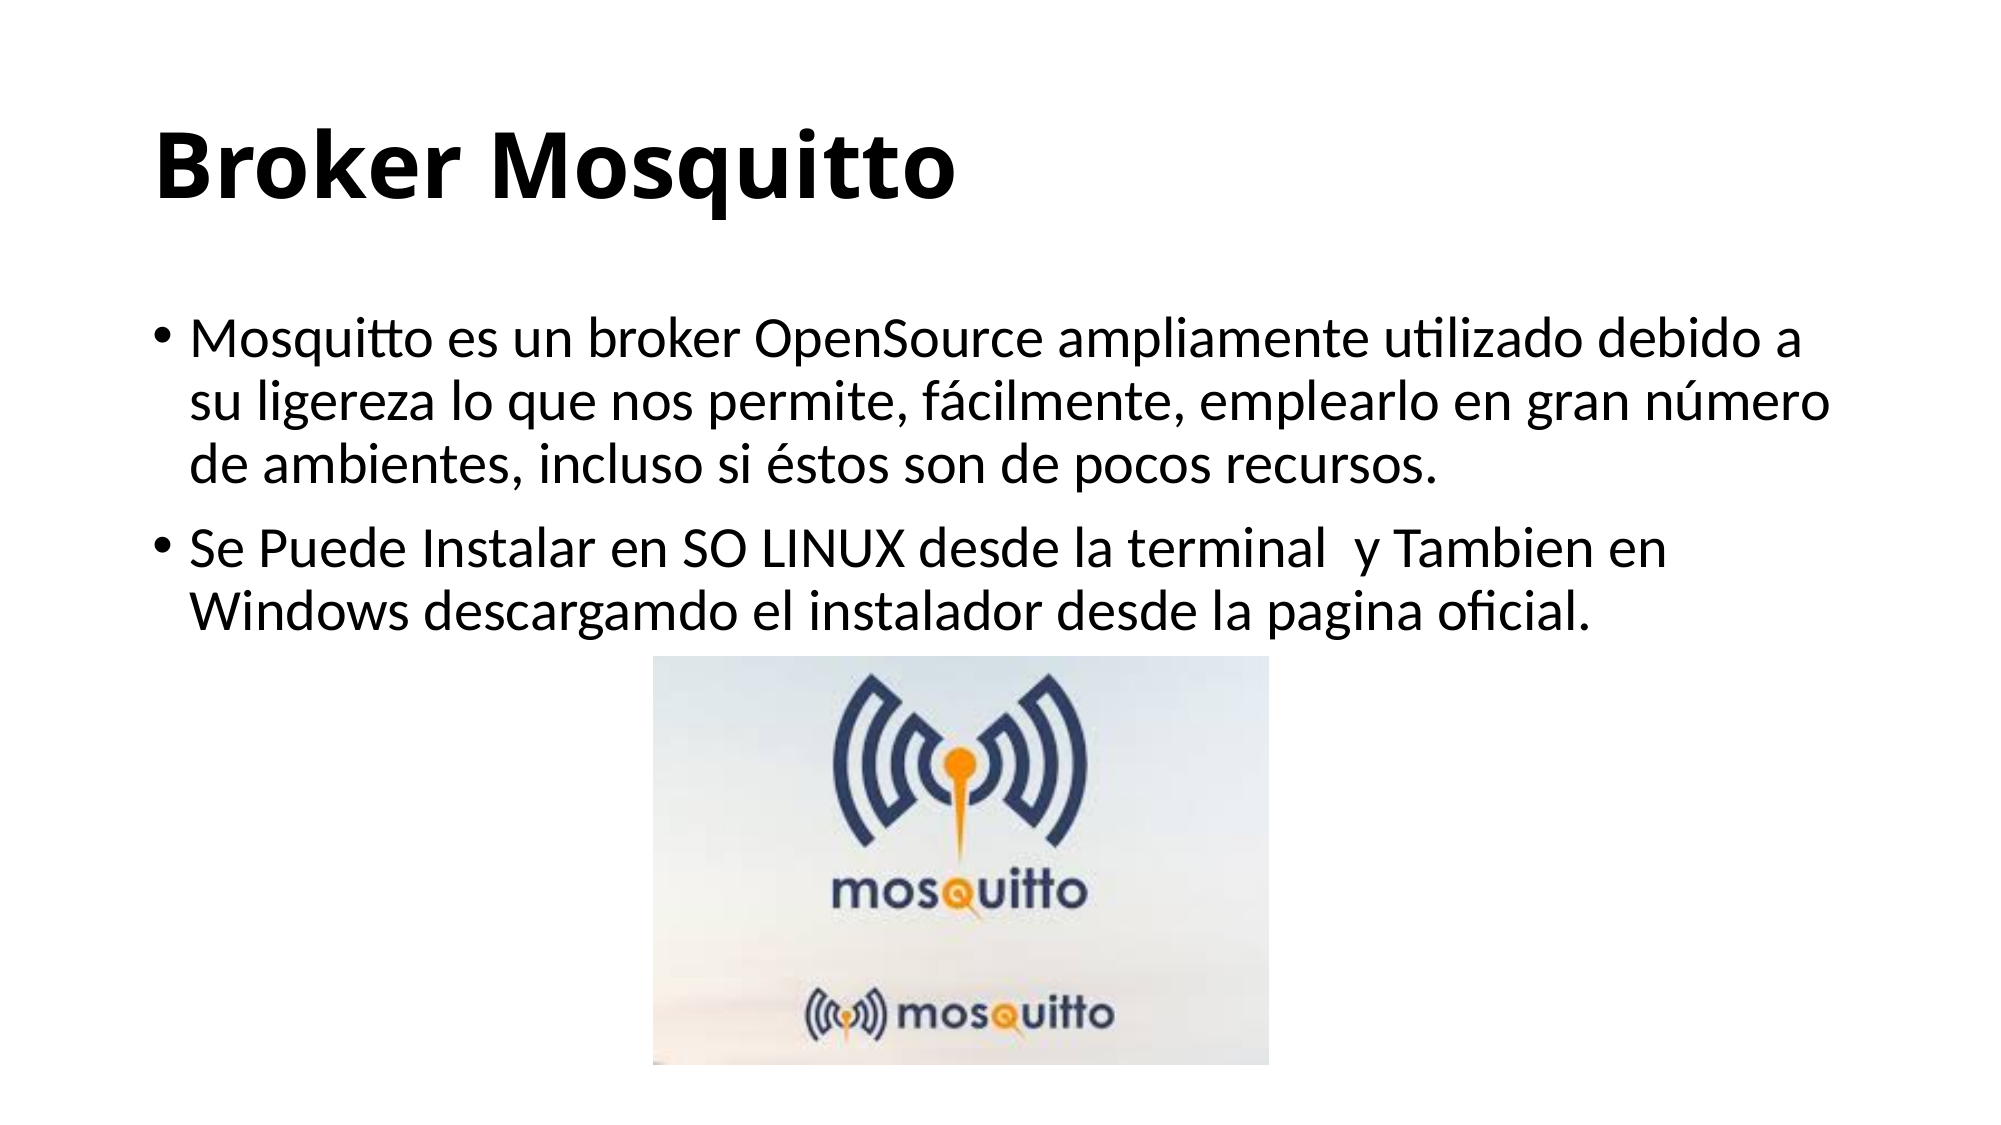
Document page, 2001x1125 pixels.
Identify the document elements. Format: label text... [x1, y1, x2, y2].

picture [653, 656, 1269, 1065]
title Broker Mosquitto [137, 59, 1863, 278]
list Mosquitto es un broker OpenSource ampliamente utilizado debido a su ligereza lo que nos permite, fácilmente, emplearlo en gran número de ambientes, incluso si éstos son de pocos recursos. Se Puede Instalar en SO LINUX desde la terminal y Tambien en Windows descargamdo el instalador desde la pagina oficial. [137, 299, 1863, 1014]
